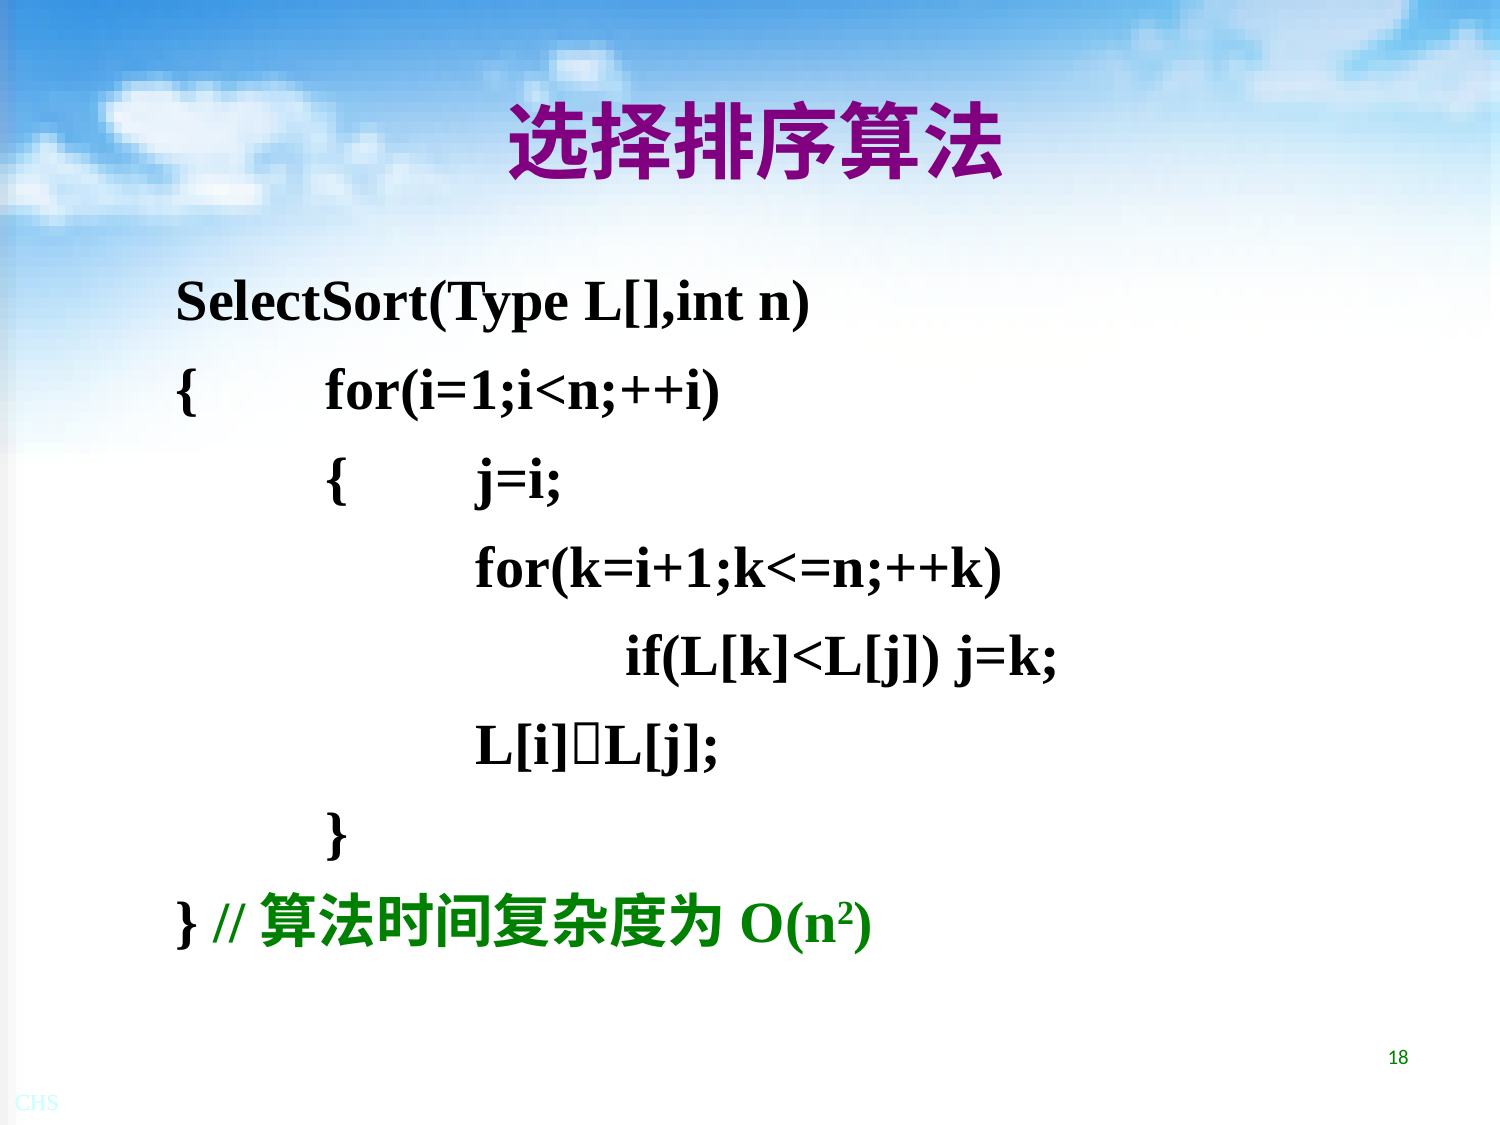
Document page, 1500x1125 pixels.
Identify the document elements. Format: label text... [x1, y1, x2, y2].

slide_number 18 [1366, 1041, 1430, 1071]
picture [0, 0, 1500, 1125]
title 选择排序算法 [175, 44, 1337, 233]
list SelectSort(Type L[],int n) { for(i=1;i<n;++i) { j=i; for(k=i+1;k<=n;++k) if(L[k]<L[j]) j=k; L[i]L[j]; } } //算法时间复杂度为O(n2) [175, 262, 1337, 1009]
